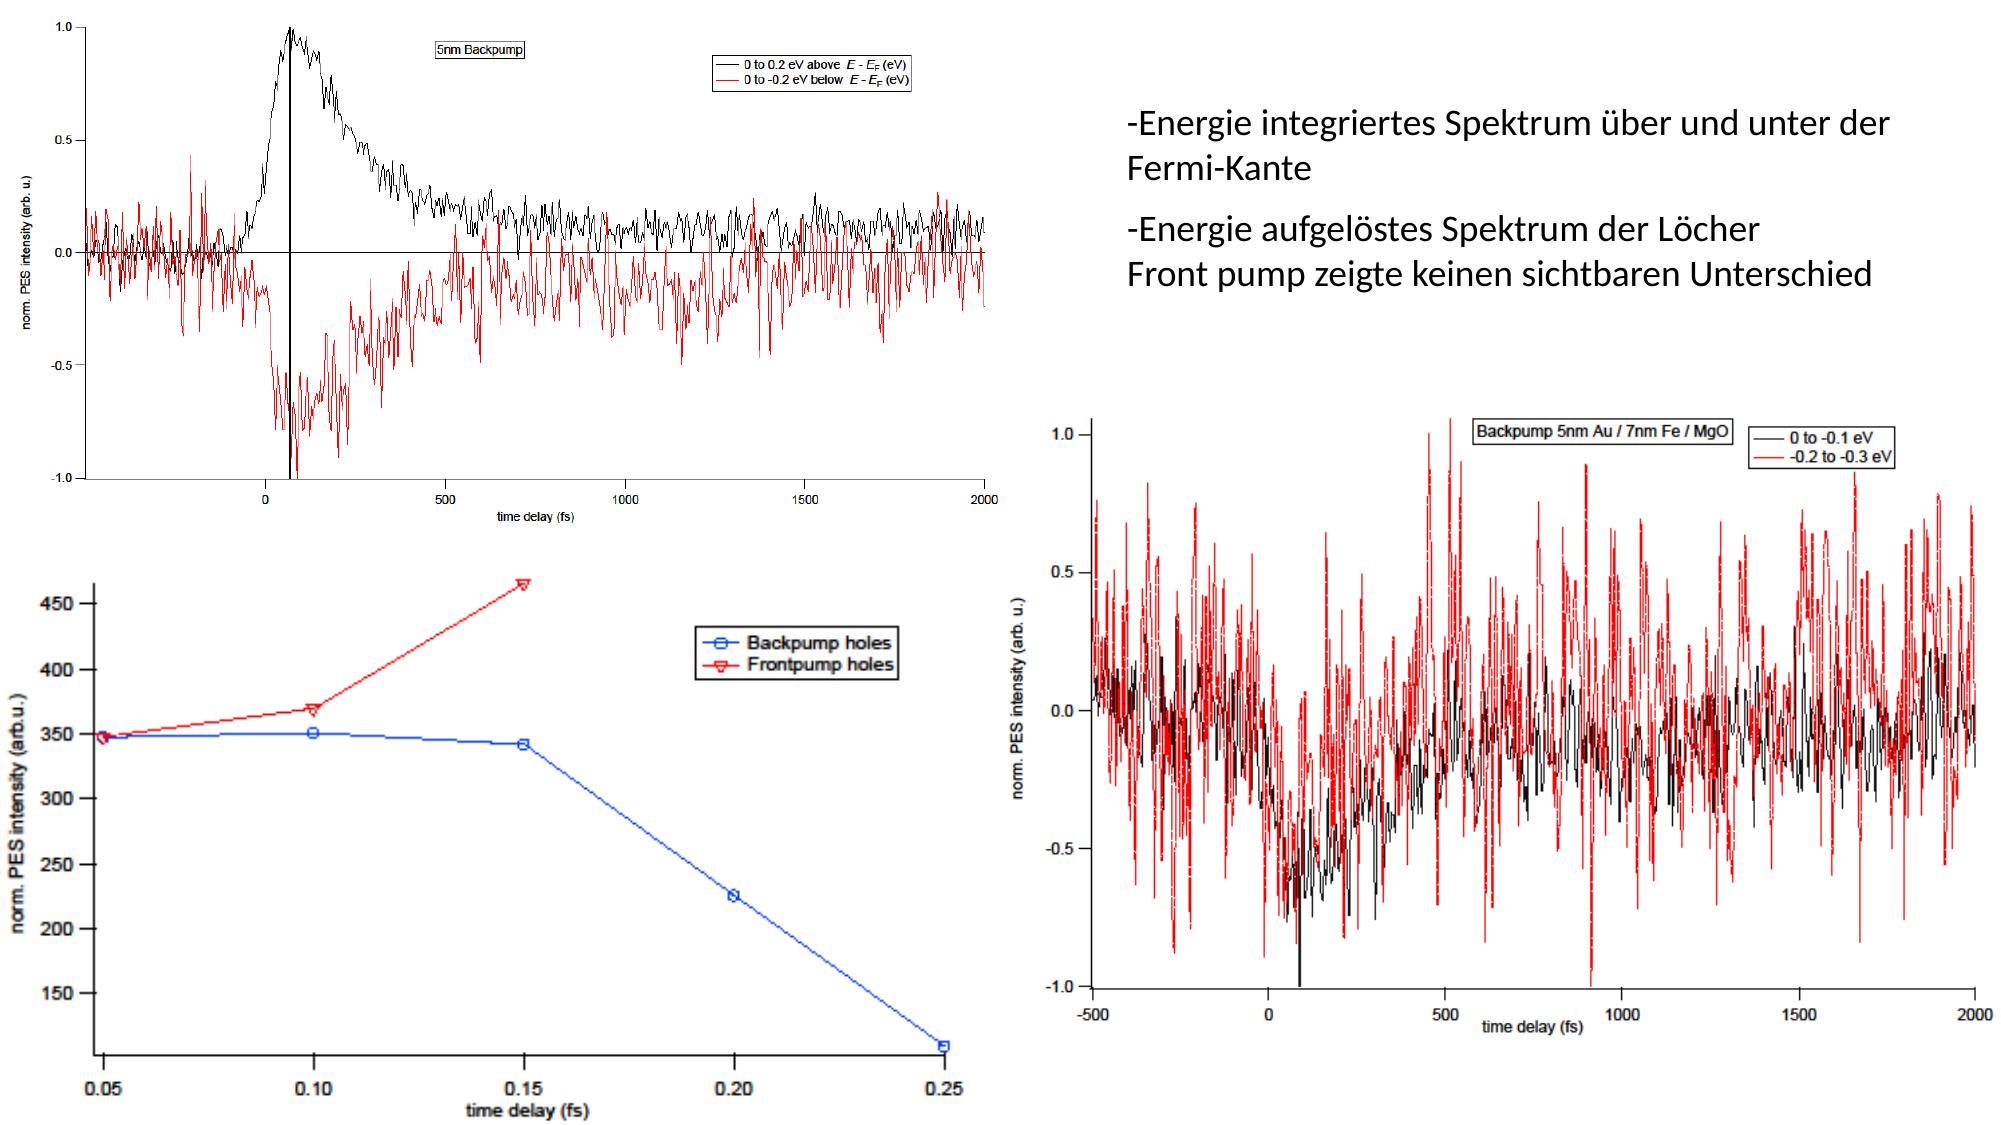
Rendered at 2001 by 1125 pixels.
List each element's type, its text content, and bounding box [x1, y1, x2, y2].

text_box -Energie integriertes Spektrum über und unter der Fermi-Kante [1112, 90, 1907, 196]
text_box -Energie aufgelöstes Spektrum der Löcher Front pump zeigte keinen sichtbaren Unterschied [1112, 196, 1890, 347]
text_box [0, 562, 995, 1125]
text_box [1004, 401, 2000, 1046]
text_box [18, 13, 1012, 523]
